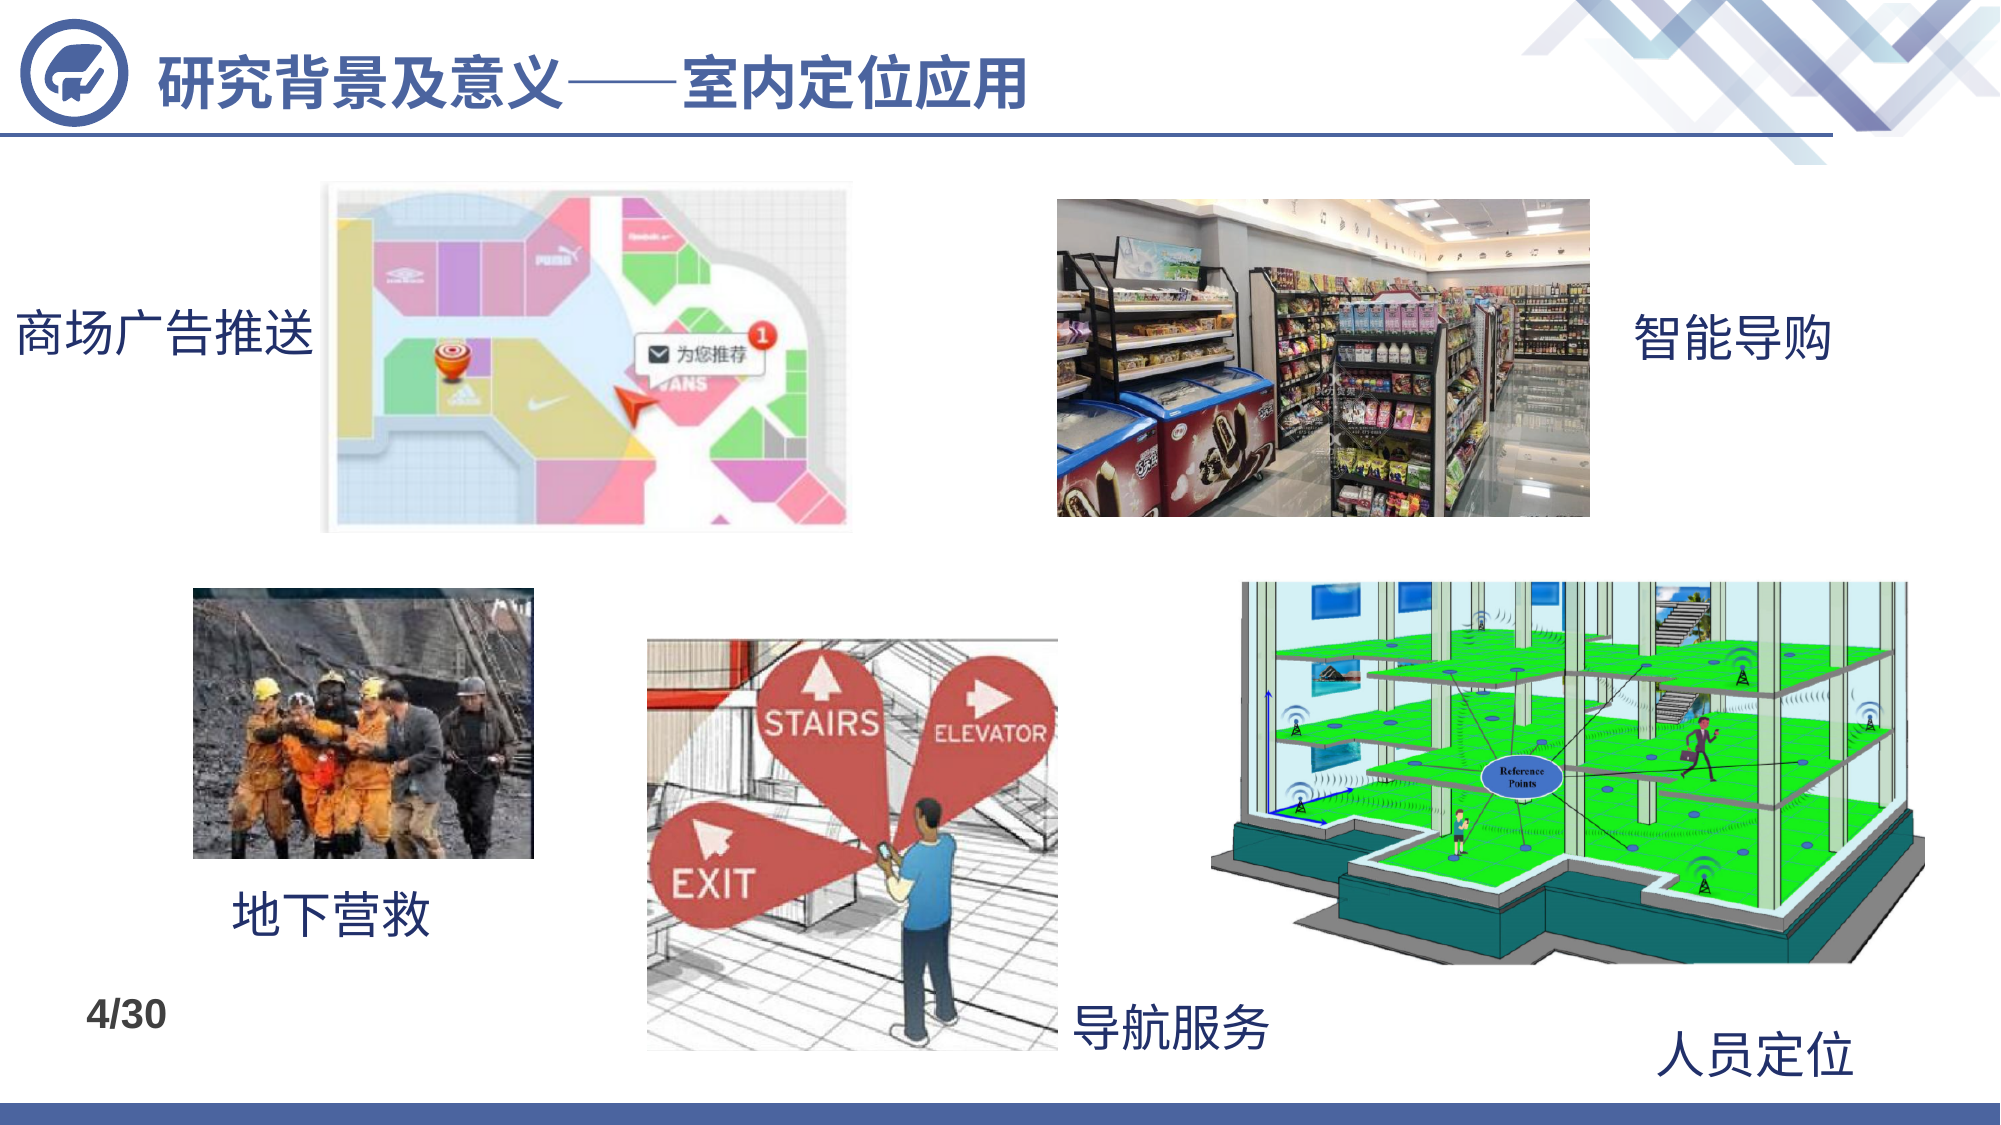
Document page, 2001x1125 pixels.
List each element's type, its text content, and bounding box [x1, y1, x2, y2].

picture [1412, 0, 2000, 166]
text_box 商场广告推送C [0, 294, 320, 429]
text_box 导航服务 [1033, 989, 1310, 1064]
text_box 智能导购 C [1595, 299, 1872, 434]
picture [320, 181, 853, 533]
text_box 4/30 [0, 954, 271, 1045]
picture [1211, 566, 1925, 967]
picture [1057, 199, 1590, 518]
text_box 研究背景及意义——室内定位应用 [142, 4, 1168, 124]
text_box 地下营救 [193, 876, 470, 952]
text_box 人员定位 [1616, 1015, 1893, 1091]
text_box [21, 20, 127, 126]
picture [193, 588, 534, 859]
picture [647, 638, 1058, 1051]
text_box [0, 1102, 2000, 1125]
